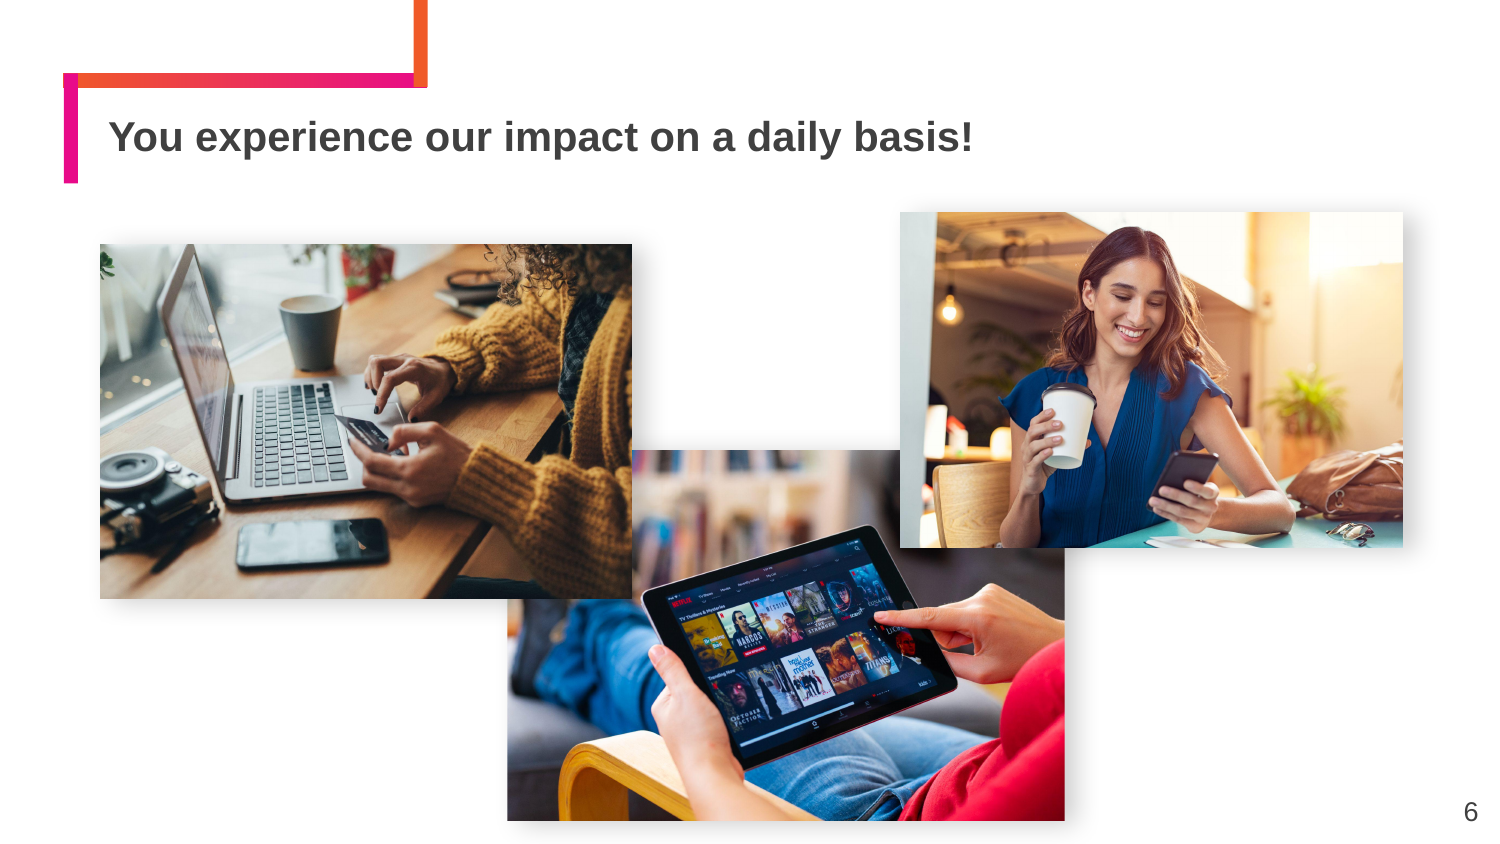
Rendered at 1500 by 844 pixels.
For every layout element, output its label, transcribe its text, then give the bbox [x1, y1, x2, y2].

picture [100, 212, 1404, 821]
slide_number <number> [1403, 779, 1494, 844]
title You experience our impact on a daily basis! [100, 117, 1455, 169]
